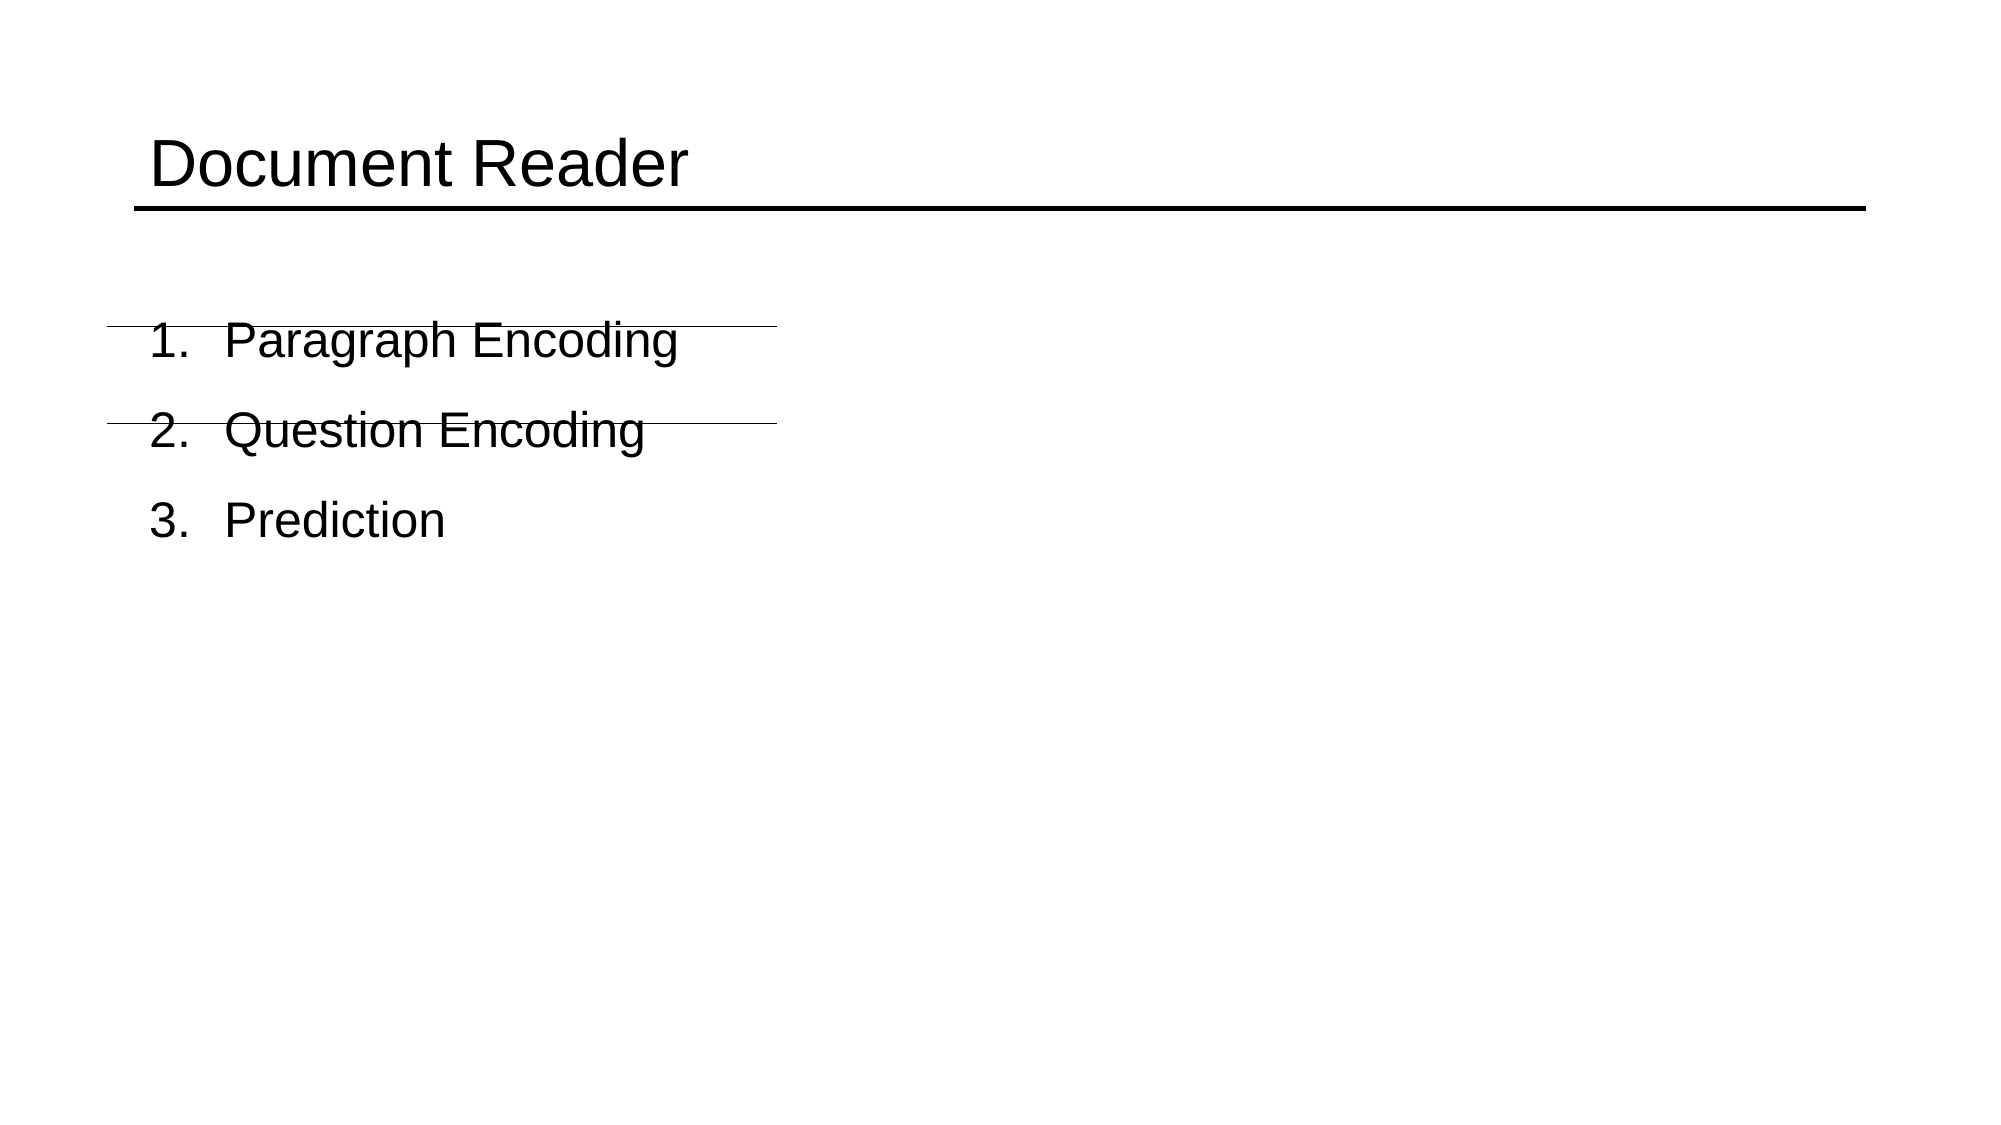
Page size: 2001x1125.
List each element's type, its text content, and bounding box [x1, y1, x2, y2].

text_box Document Reader [134, 64, 1683, 208]
text_box Paragraph Encoding Question Encoding Prediction [134, 269, 2000, 555]
